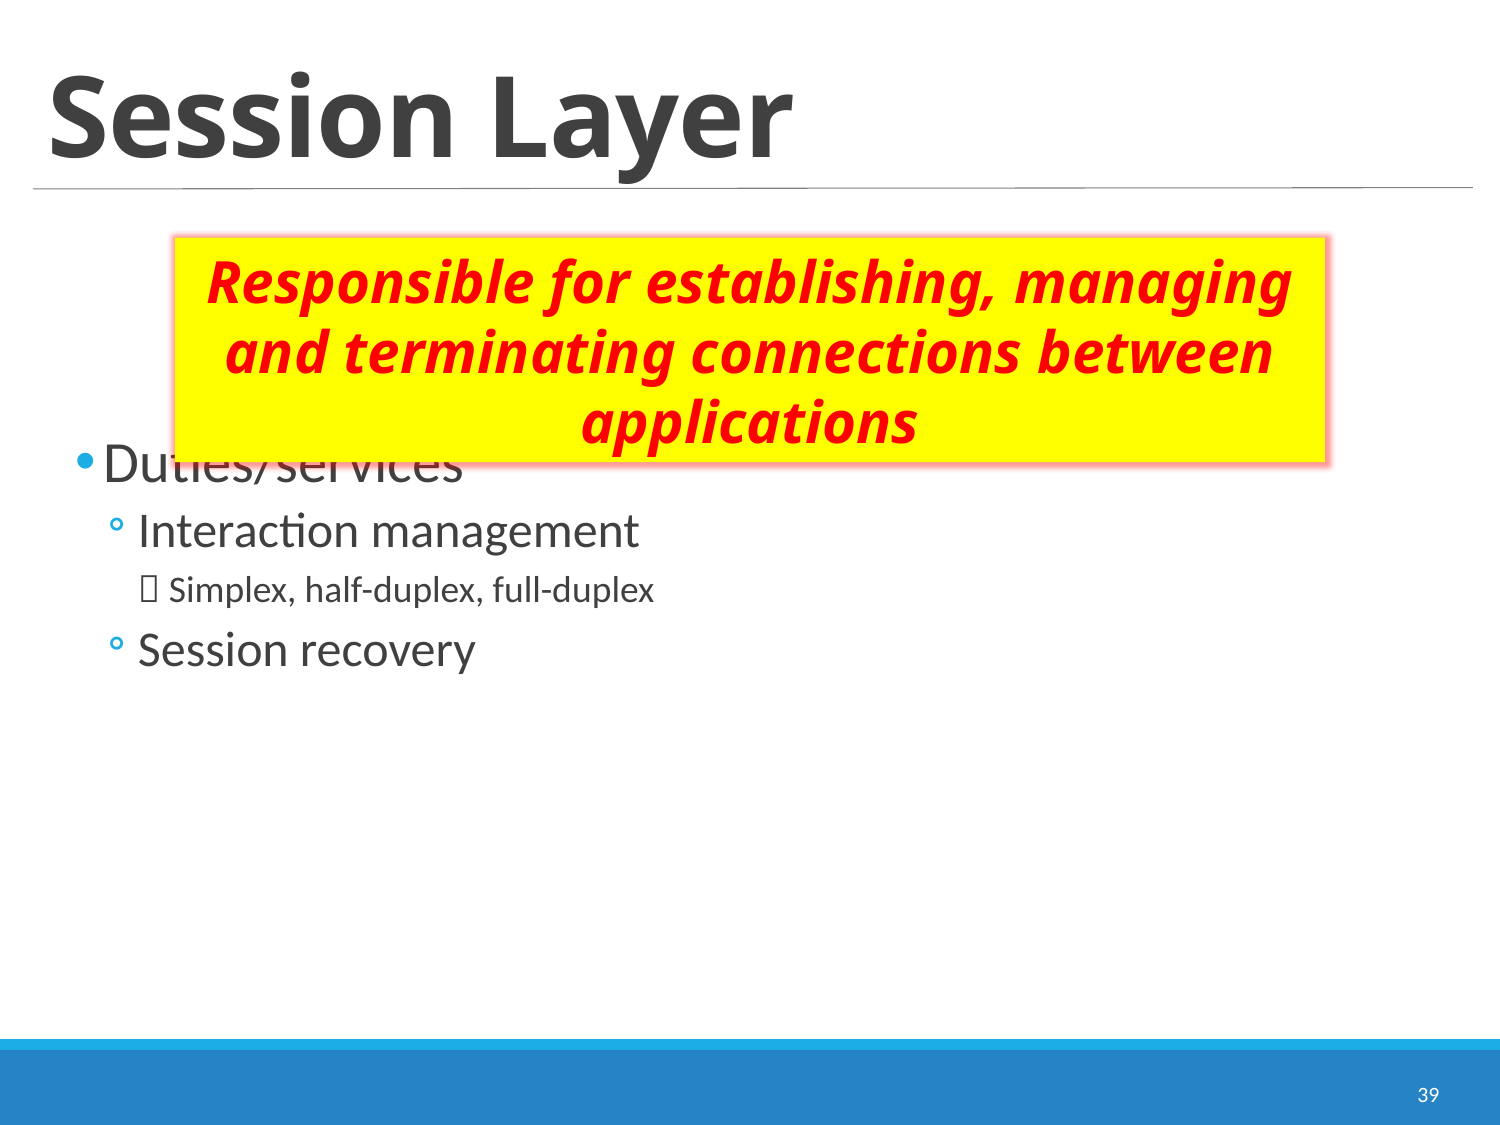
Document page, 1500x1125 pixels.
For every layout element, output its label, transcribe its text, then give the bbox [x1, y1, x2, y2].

title Session Layer [32, 37, 1473, 188]
list Duties/services Interaction management  Simplex, half-duplex, full-duplex Session recovery [75, 425, 1425, 1000]
text_box Responsible for establishing, managing and terminating connections between applications [174, 237, 1325, 463]
